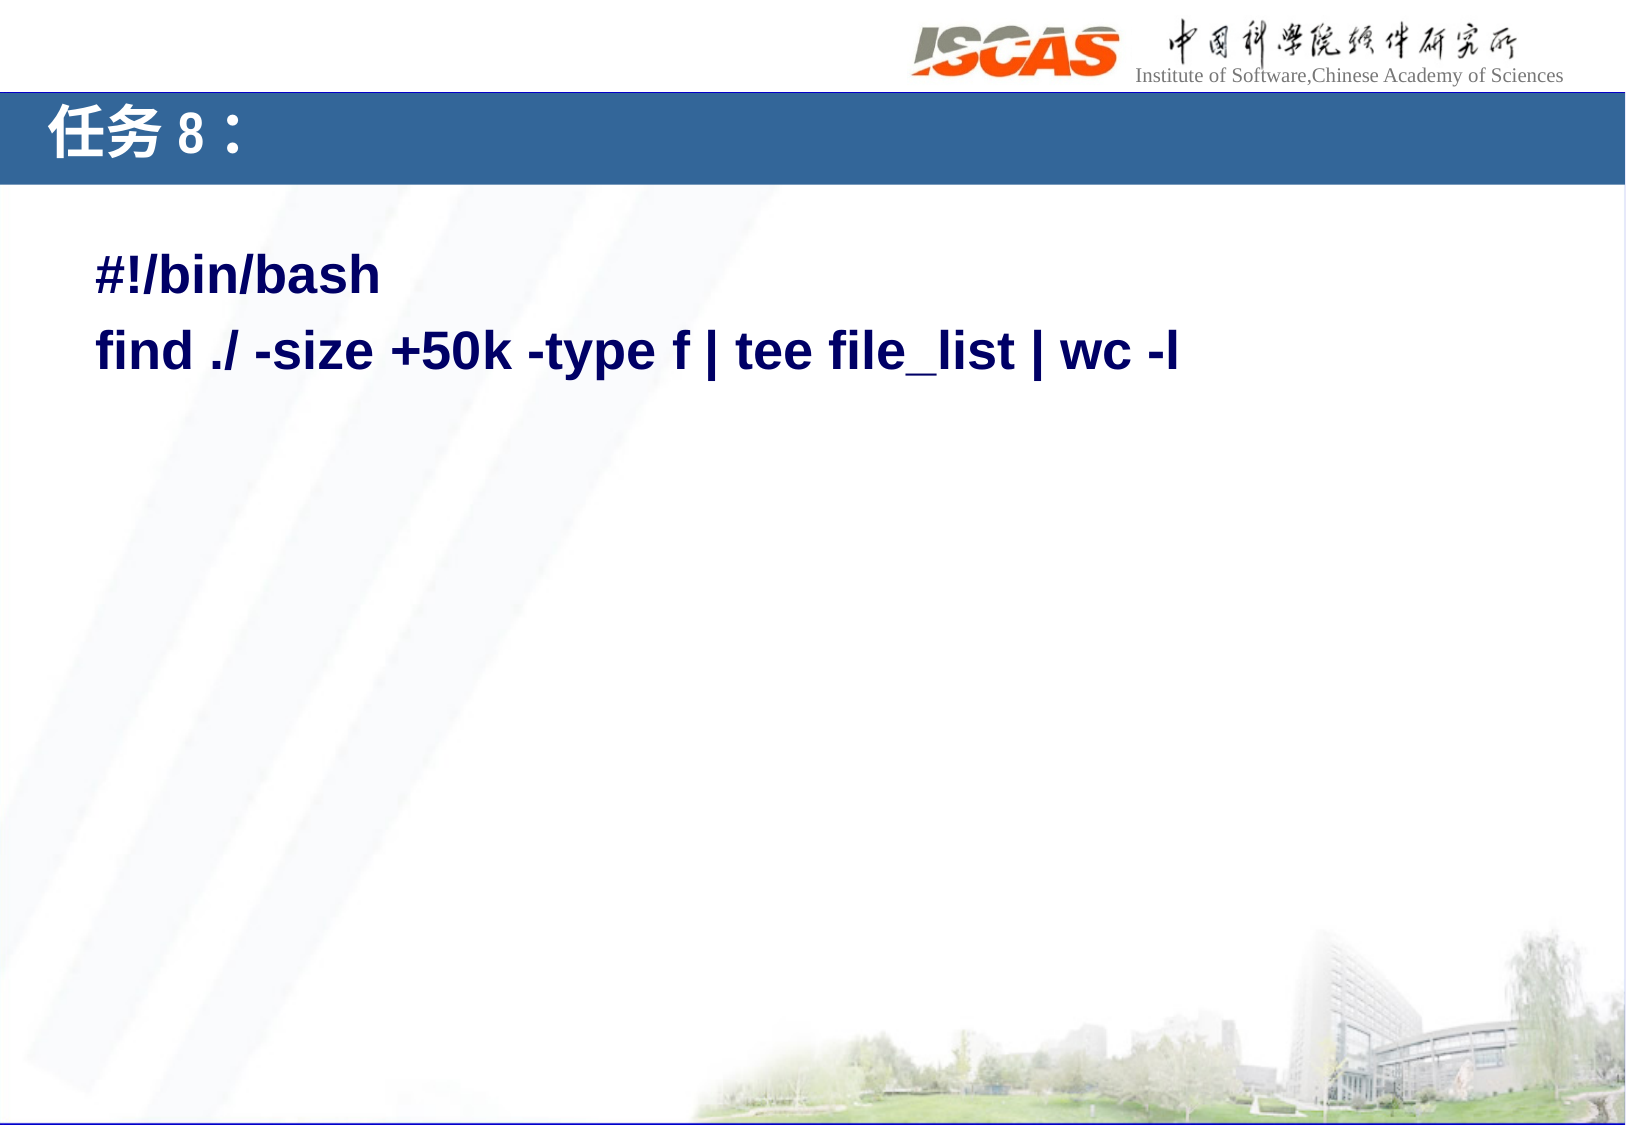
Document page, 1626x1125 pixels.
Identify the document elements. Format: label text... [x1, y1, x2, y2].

picture [1166, 15, 1519, 71]
title 任务8： [0, 93, 1625, 185]
picture [0, 92, 1626, 1125]
picture [907, 18, 1132, 87]
list #!/bin/bash find ./ -size +50k -type f | tee file_list | wc -l [80, 231, 1545, 988]
